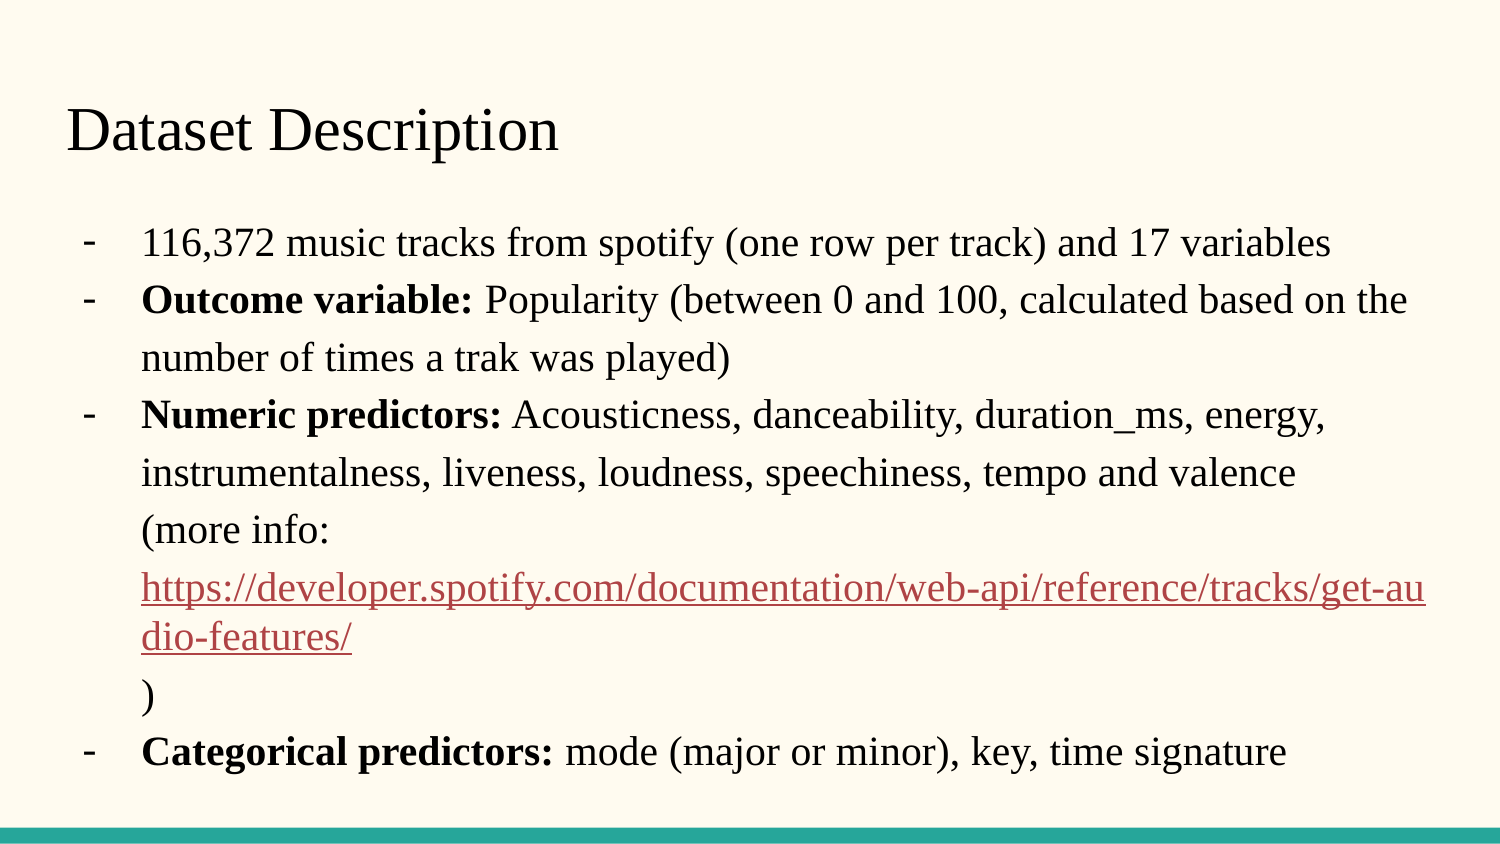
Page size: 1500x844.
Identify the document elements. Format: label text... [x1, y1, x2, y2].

list 116,372 music tracks from spotify (one row per track) and 17 variables Outcome variable: Popularity (between 0 and 100, calculated based on the number of times a trak was played) Numeric predictors: Acousticness, danceability, duration_ms, energy, instrumentalness, liveness, loudness, speechiness, tempo and valence (more info: https://developer.spotify.com/documentation/web-api/reference/tracks/get-audio-features/) Categorical predictors: mode (major or minor), key, time signature [51, 192, 1449, 750]
title Dataset Description [51, 72, 1449, 174]
